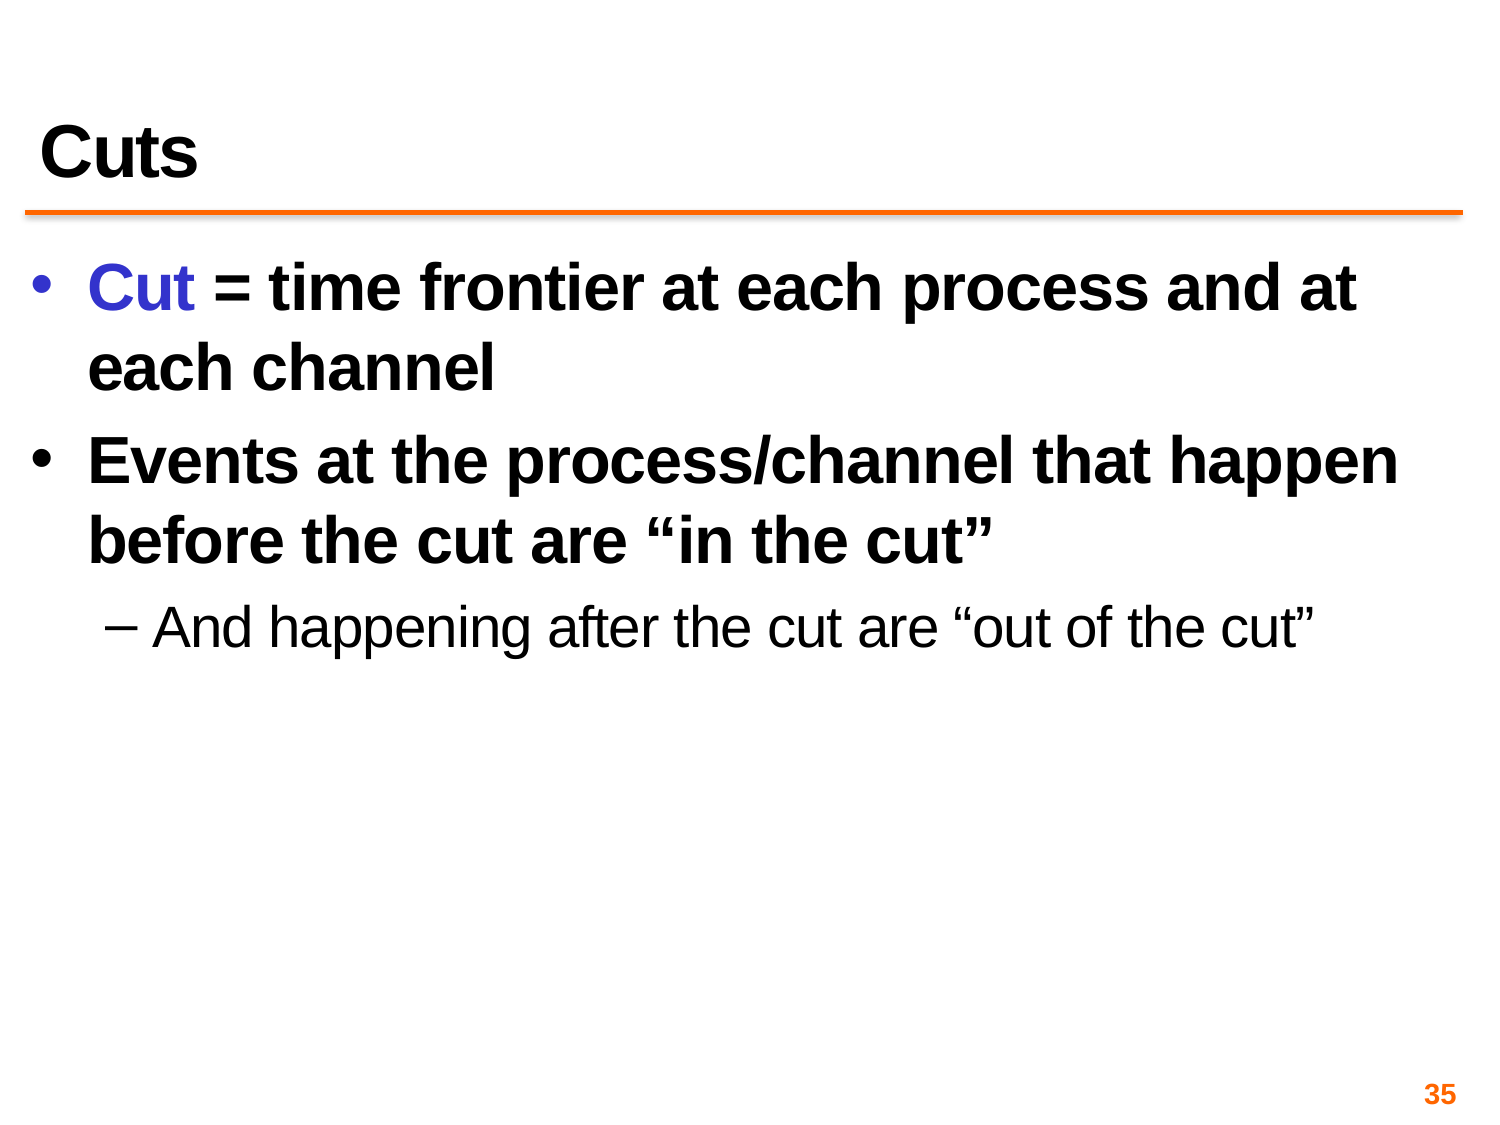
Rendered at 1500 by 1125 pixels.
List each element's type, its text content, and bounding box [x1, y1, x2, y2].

slide_number 35 [1112, 1074, 1463, 1110]
title Cuts [24, 24, 1463, 201]
list Cut = time frontier at each process and at each channel Events at the process/channel that happen before the cut are “in the cut” And happening after the cut are “out of the cut” [24, 237, 1463, 1063]
